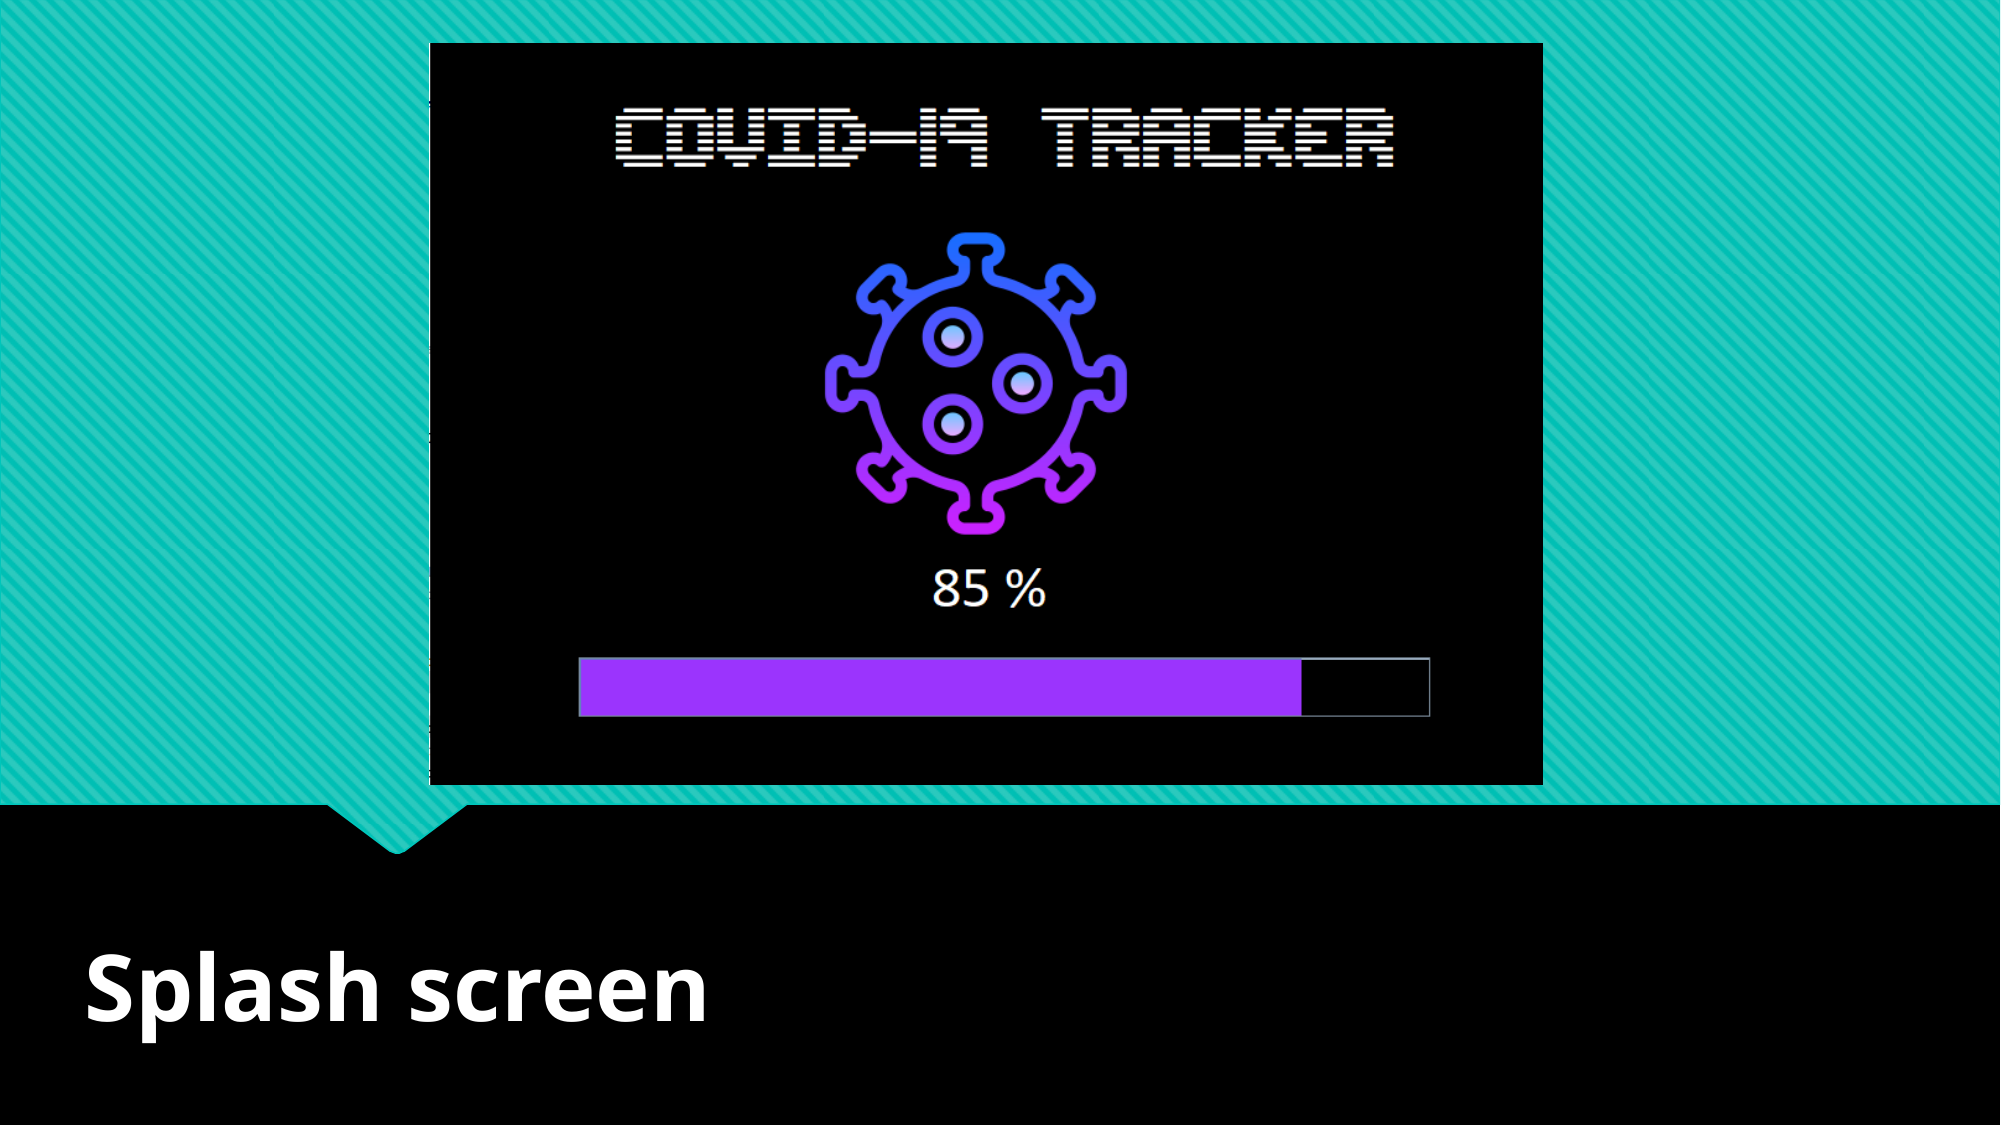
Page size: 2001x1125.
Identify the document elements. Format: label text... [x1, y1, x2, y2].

picture [429, 42, 1544, 785]
title Splash screen [69, 920, 971, 1048]
